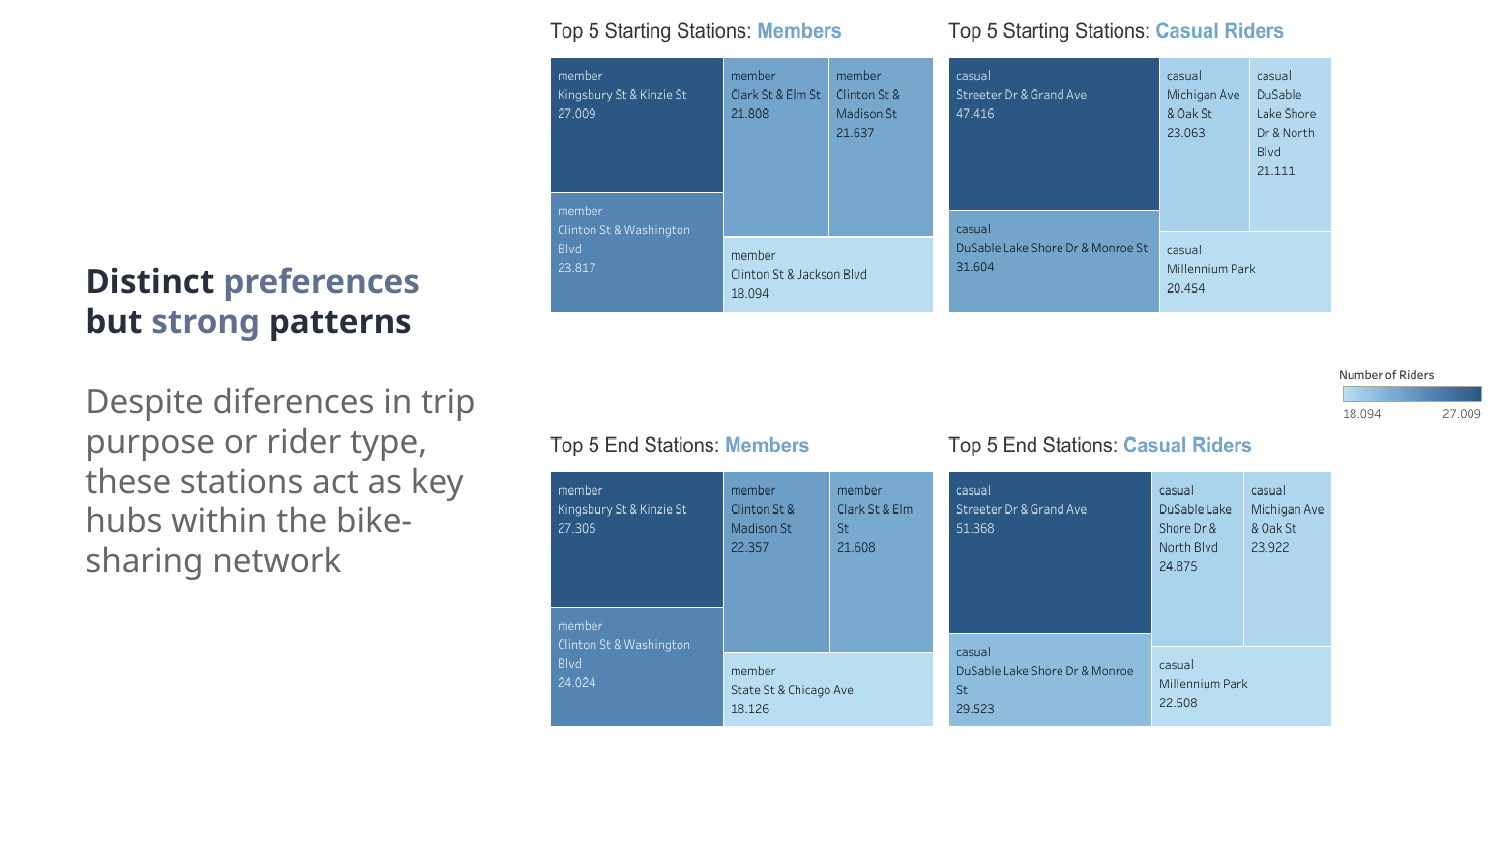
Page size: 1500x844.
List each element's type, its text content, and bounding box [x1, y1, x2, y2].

text_box Distinct preferences but strong patterns Despite diferences in trip purpose or rider type, these stations act as key hubs within the bike-sharing network [70, 245, 501, 595]
picture [533, 0, 1500, 844]
